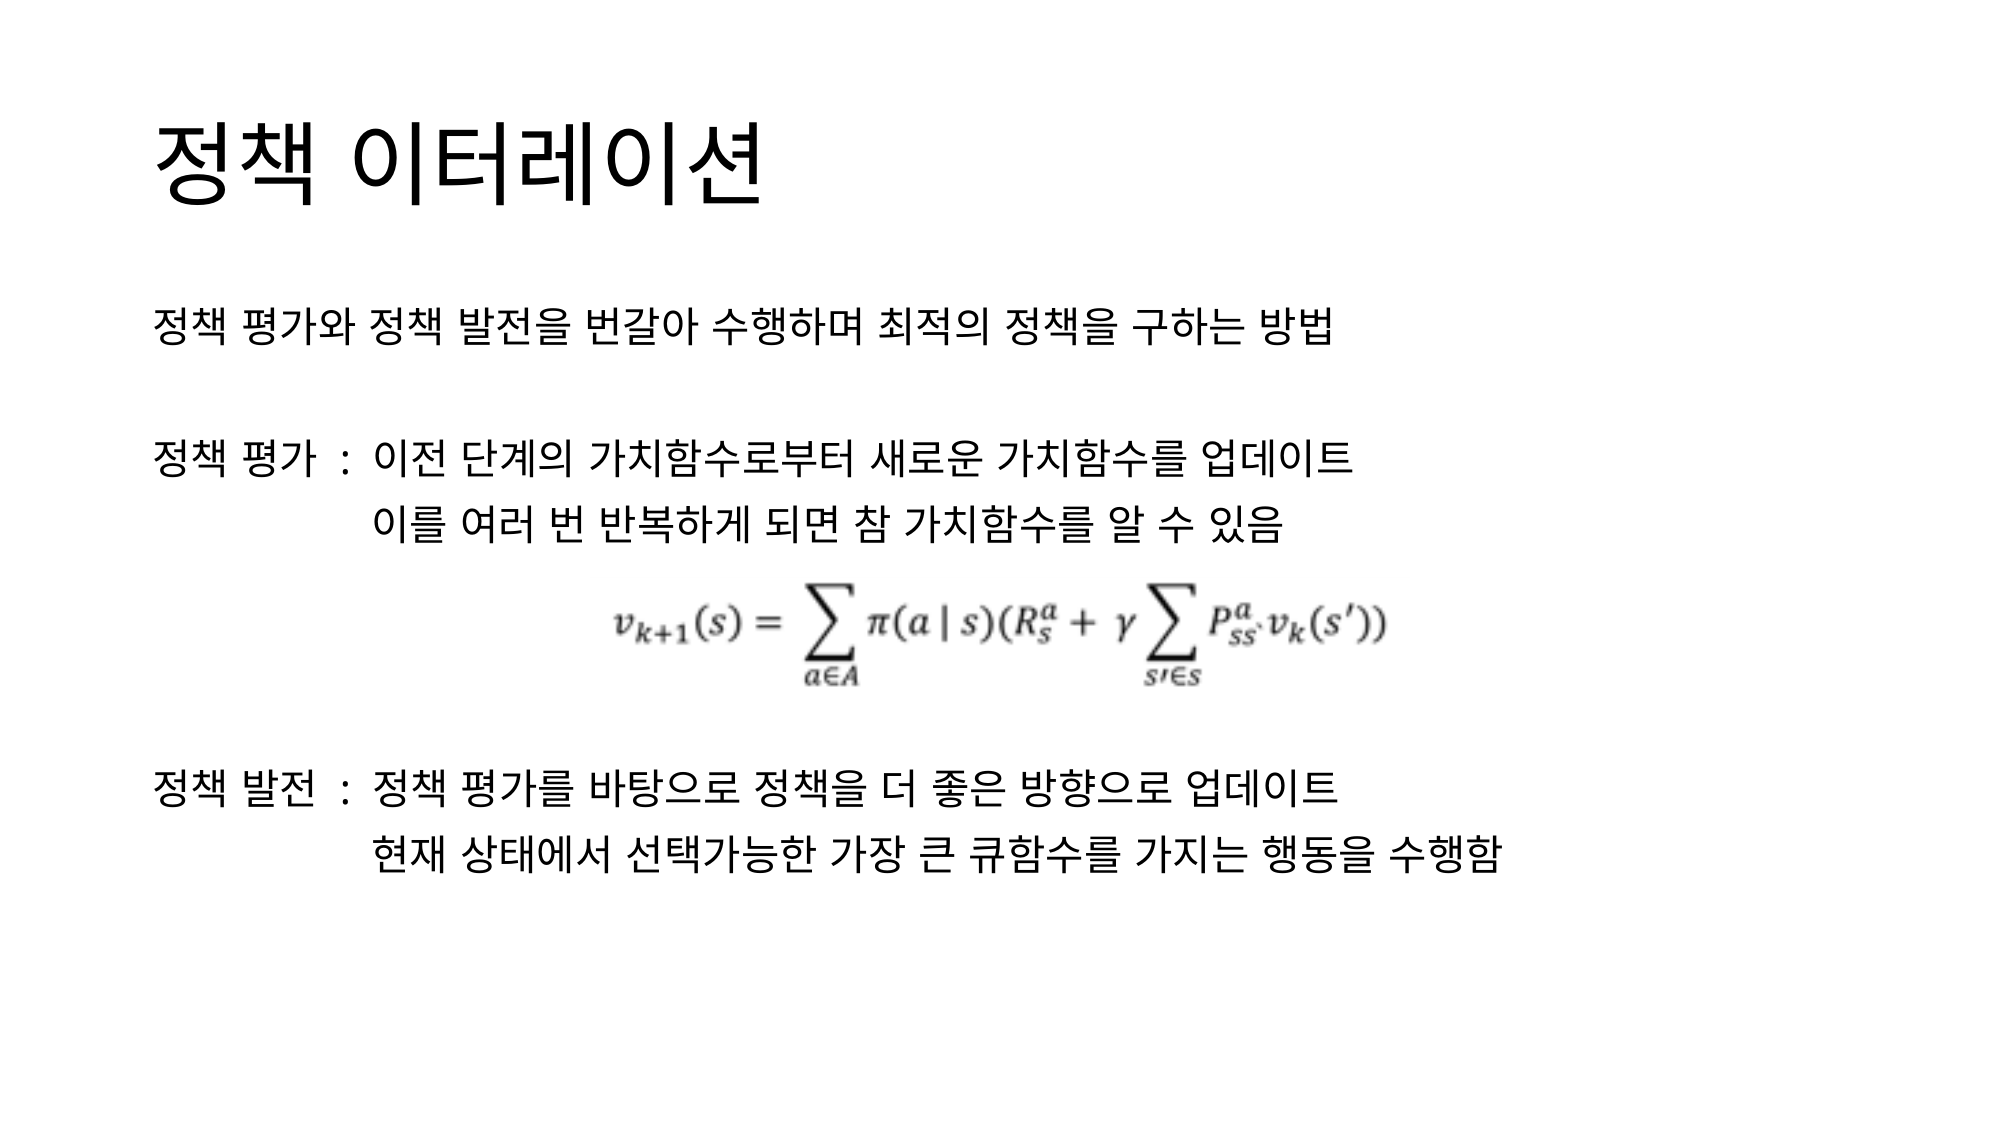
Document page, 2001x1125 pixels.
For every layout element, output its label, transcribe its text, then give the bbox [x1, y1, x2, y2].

list 정책 평가와 정책 발전을 번갈아 수행하며 최적의 정책을 구하는 방법 정책 평가 : 이전 단계의 가치함수로부터 새로운 가치함수를 업데이트 이를 여러 번 반복하게 되면 참 가치함수를 알 수 있음 정책 발전 : 정책 평가를 바탕으로 정책을 더 좋은 방향으로 업데이트 현재 상태에서 선택가능한 가장 큰 큐함수를 가지는 행동을 수행함 [137, 299, 1863, 1014]
picture [590, 576, 1410, 695]
title 정책 이터레이션 [137, 59, 1863, 278]
